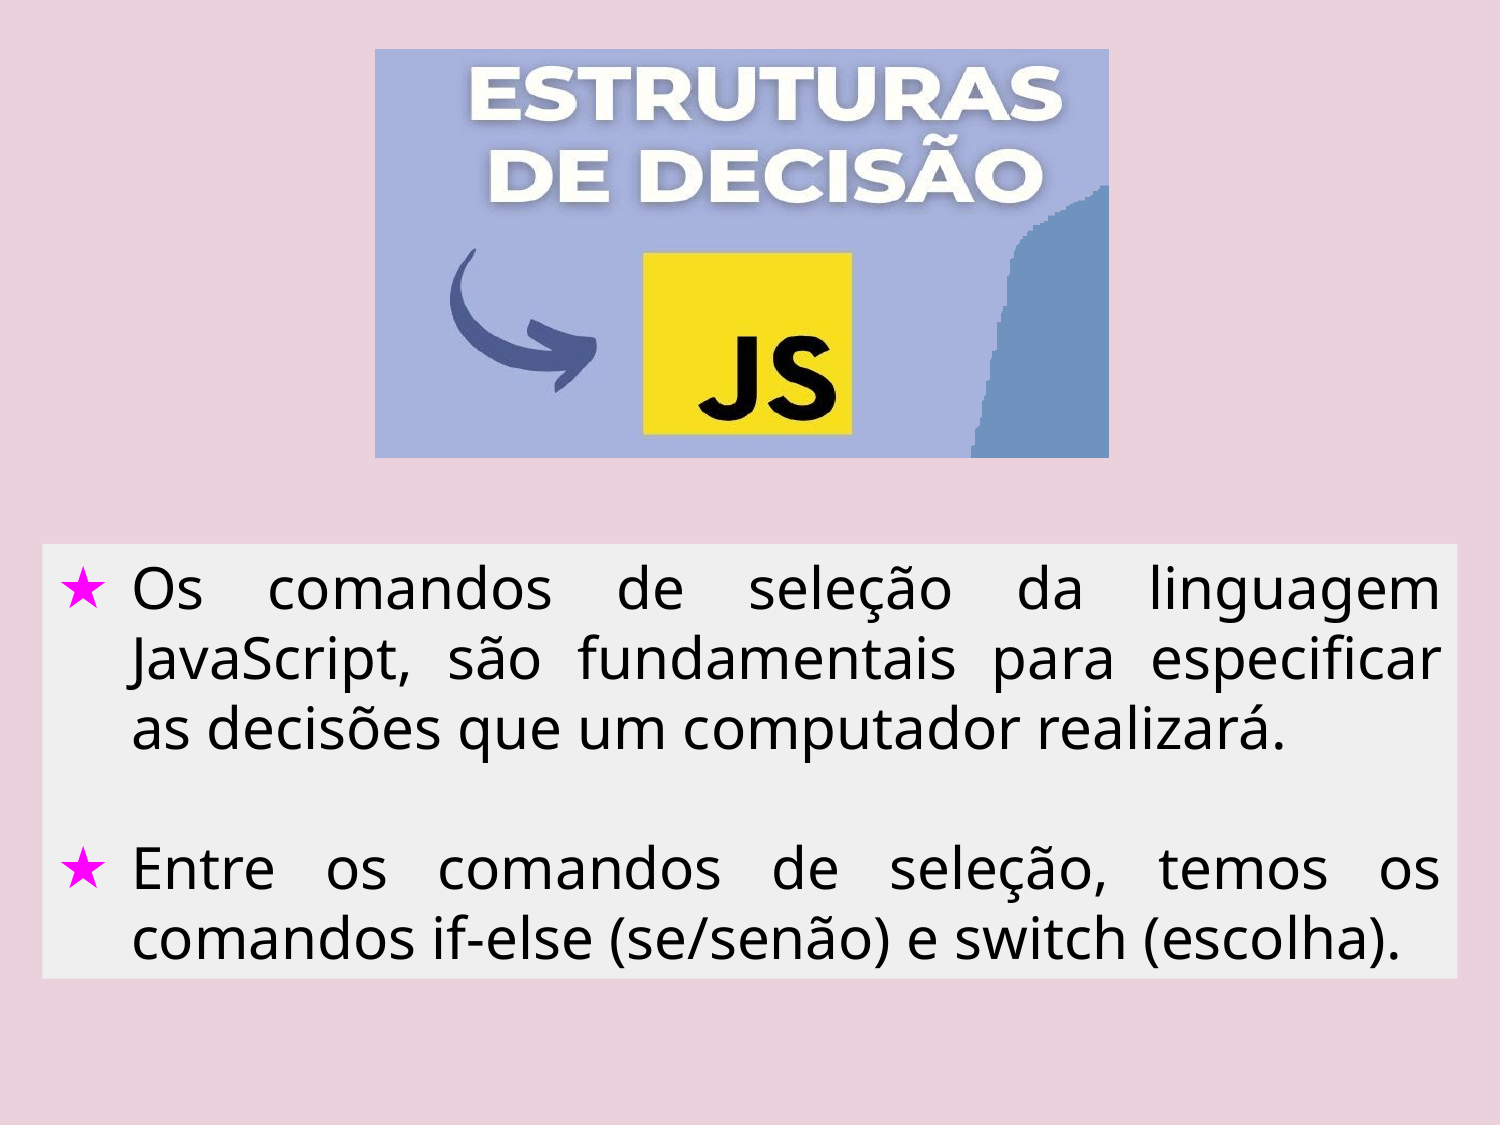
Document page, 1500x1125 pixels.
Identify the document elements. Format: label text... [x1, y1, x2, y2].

text_box Os comandos de seleção da linguagem JavaScript, são fundamentais para especificar as decisões que um computador realizará. Entre os comandos de seleção, temos os comandos if-else (se/senão) e switch (escolha). [42, 543, 1458, 979]
picture [374, 49, 1109, 458]
